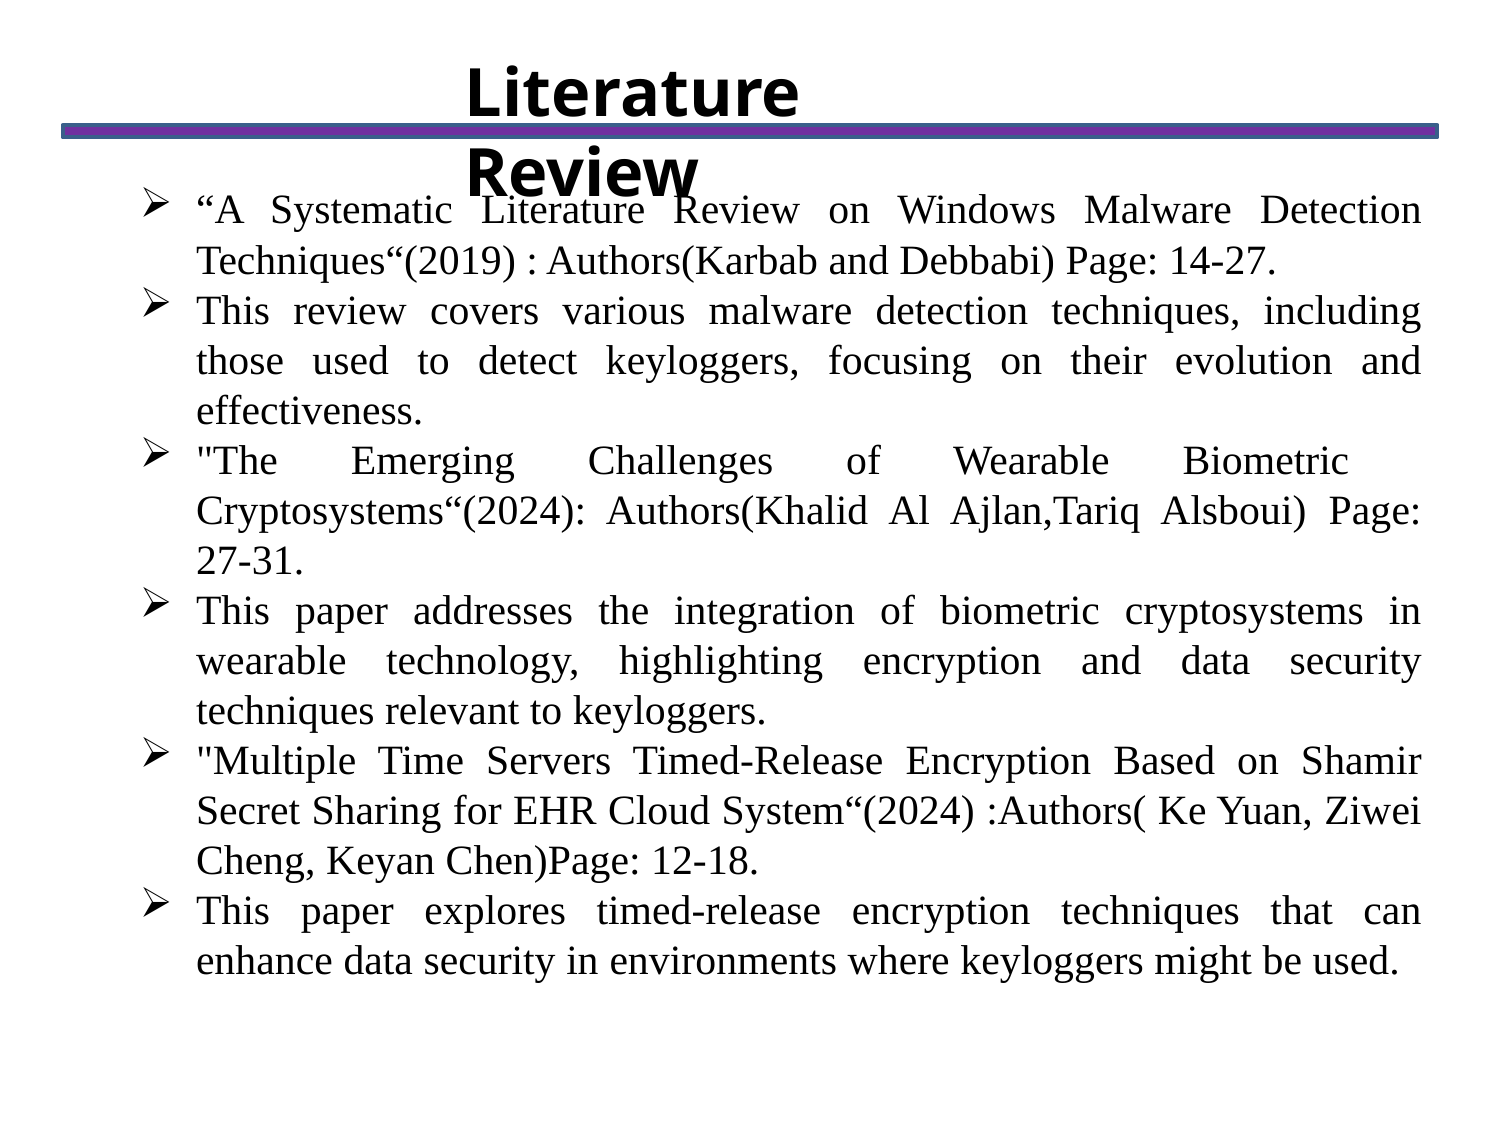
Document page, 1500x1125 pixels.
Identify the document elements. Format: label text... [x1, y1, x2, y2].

text_box [62, 124, 1438, 138]
text_box “A Systematic Literature Review on Windows Malware Detection Techniques“(2019) : Authors(Karbab and Debbabi) Page: 14-27. This review covers various malware detection techniques, including those used to detect keyloggers, focusing on their evolution and effectiveness. "The Emerging Challenges of Wearable Biometric Cryptosystems“(2024): Authors(Khalid Al Ajlan,Tariq Alsboui) Page: 27-31. This paper addresses the integration of biometric cryptosystems in wearable technology, highlighting encryption and data security techniques relevant to keyloggers. "Multiple Time Servers Timed-Release Encryption Based on Shamir Secret Sharing for EHR Cloud System“(2024) :Authors( Ke Yuan, Ziwei Cheng, Keyan Chen)Page: 12-18. This paper explores timed-release encryption techniques that can enhance data security in environments where keyloggers might be used. [124, 174, 1438, 1041]
text_box Literature Review [449, 41, 1050, 137]
